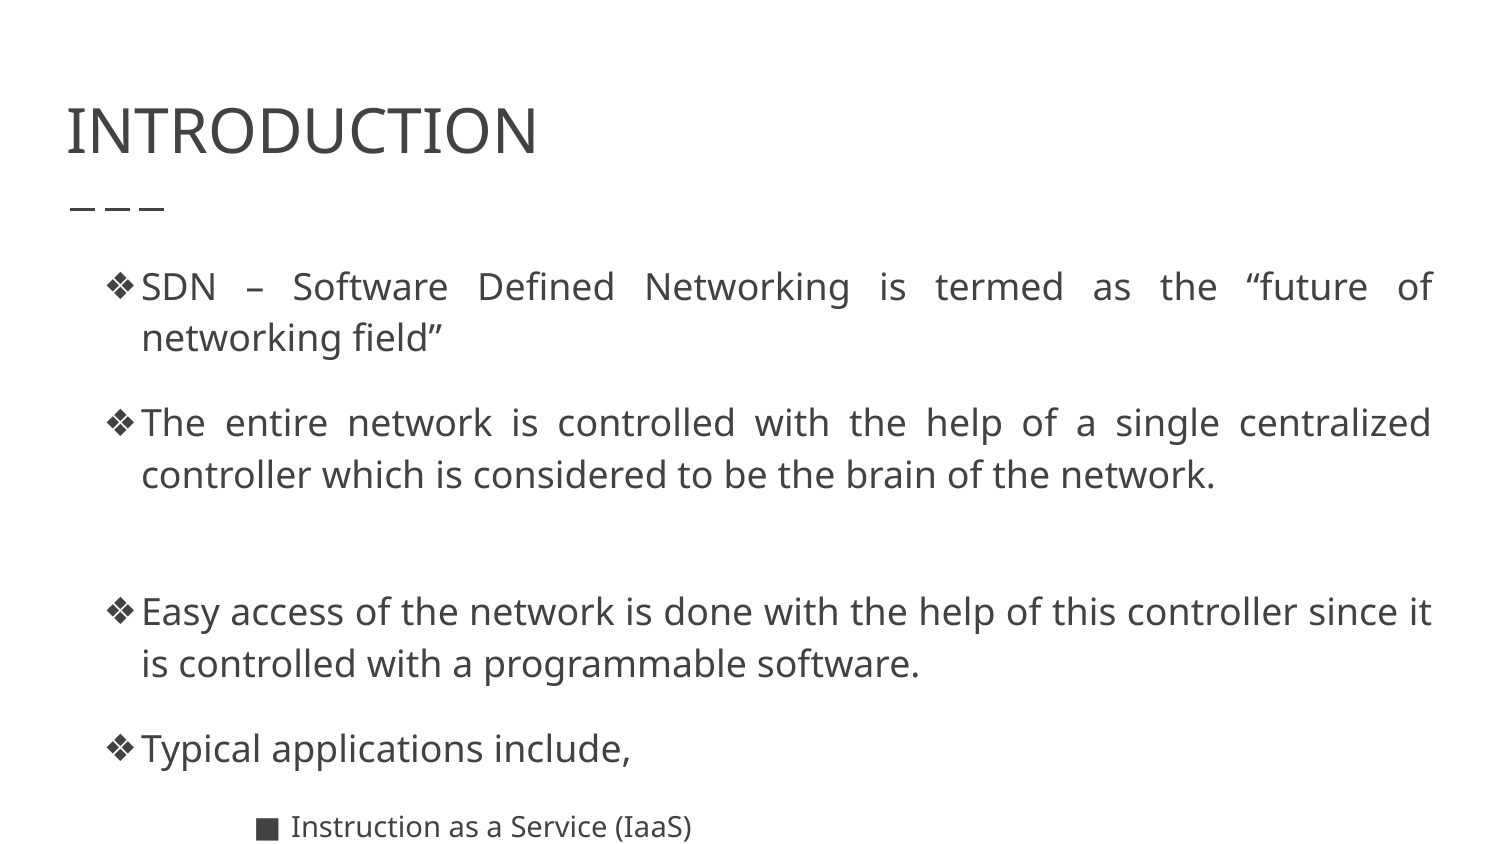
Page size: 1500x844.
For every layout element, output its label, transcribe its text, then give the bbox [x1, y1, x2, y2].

list SDN – Software Defined Networking is termed as the “future of networking field” The entire network is controlled with the help of a single centralized controller which is considered to be the brain of the network. Easy access of the network is done with the help of this controller since it is controlled with a programmable software. Typical applications include, Instruction as a Service (IaaS) Formation of New IP Used as geo-distributed campus networks. [51, 240, 1449, 750]
title INTRODUCTION [51, 61, 1449, 182]
